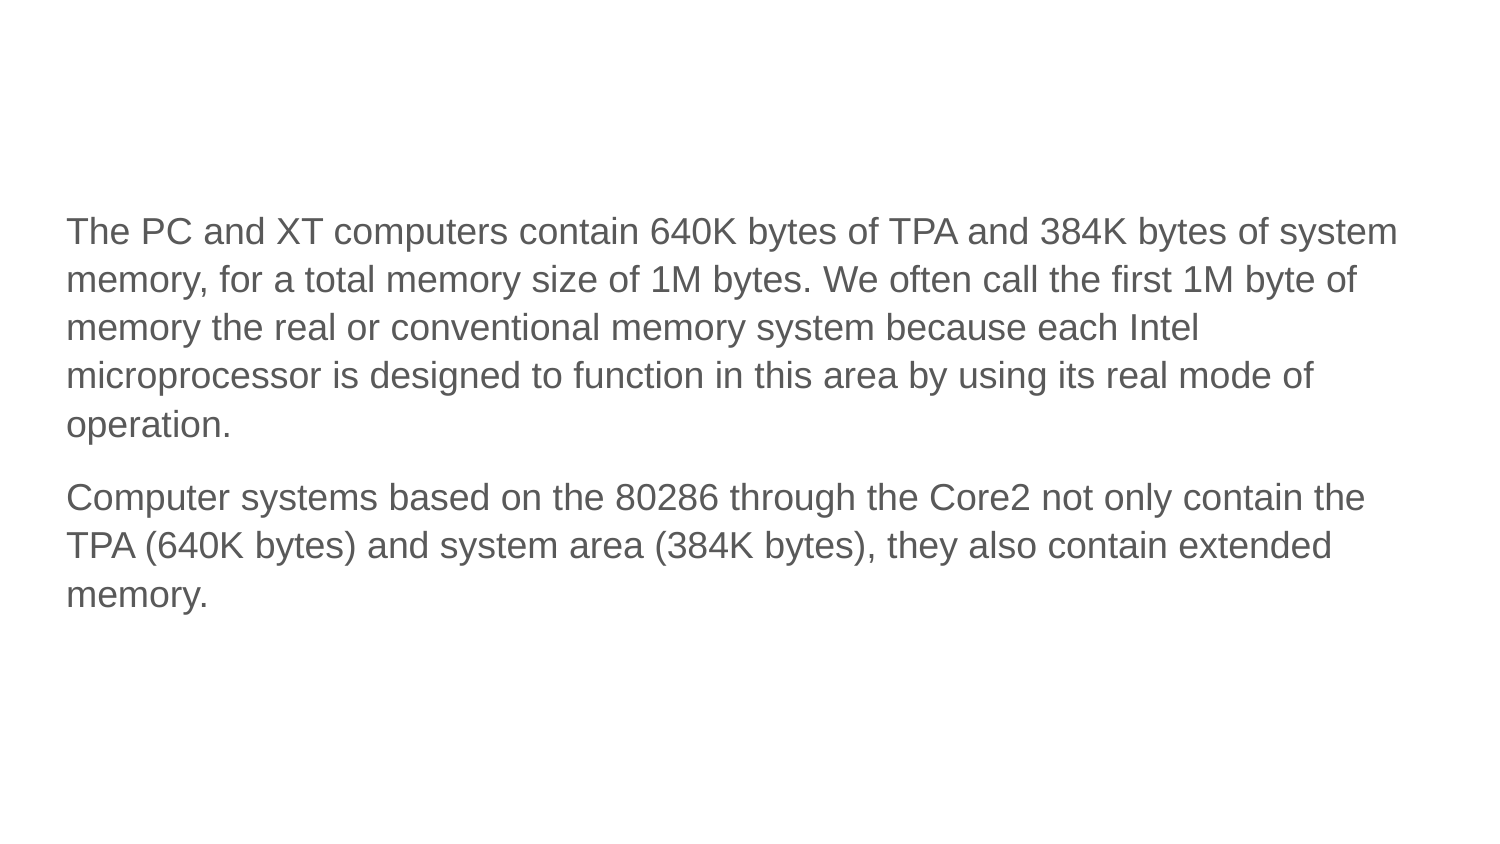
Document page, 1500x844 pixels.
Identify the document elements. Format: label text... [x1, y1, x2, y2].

list The PC and XT computers contain 640K bytes of TPA and 384K bytes of system memory, for a total memory size of 1M bytes. We often call the first 1M byte of memory the real or conventional memory system because each Intel microprocessor is designed to function in this area by using its real mode of operation. Computer systems based on the 80286 through the Core2 not only contain the TPA (640K bytes) and system area (384K bytes), they also contain extended memory. [51, 189, 1449, 750]
